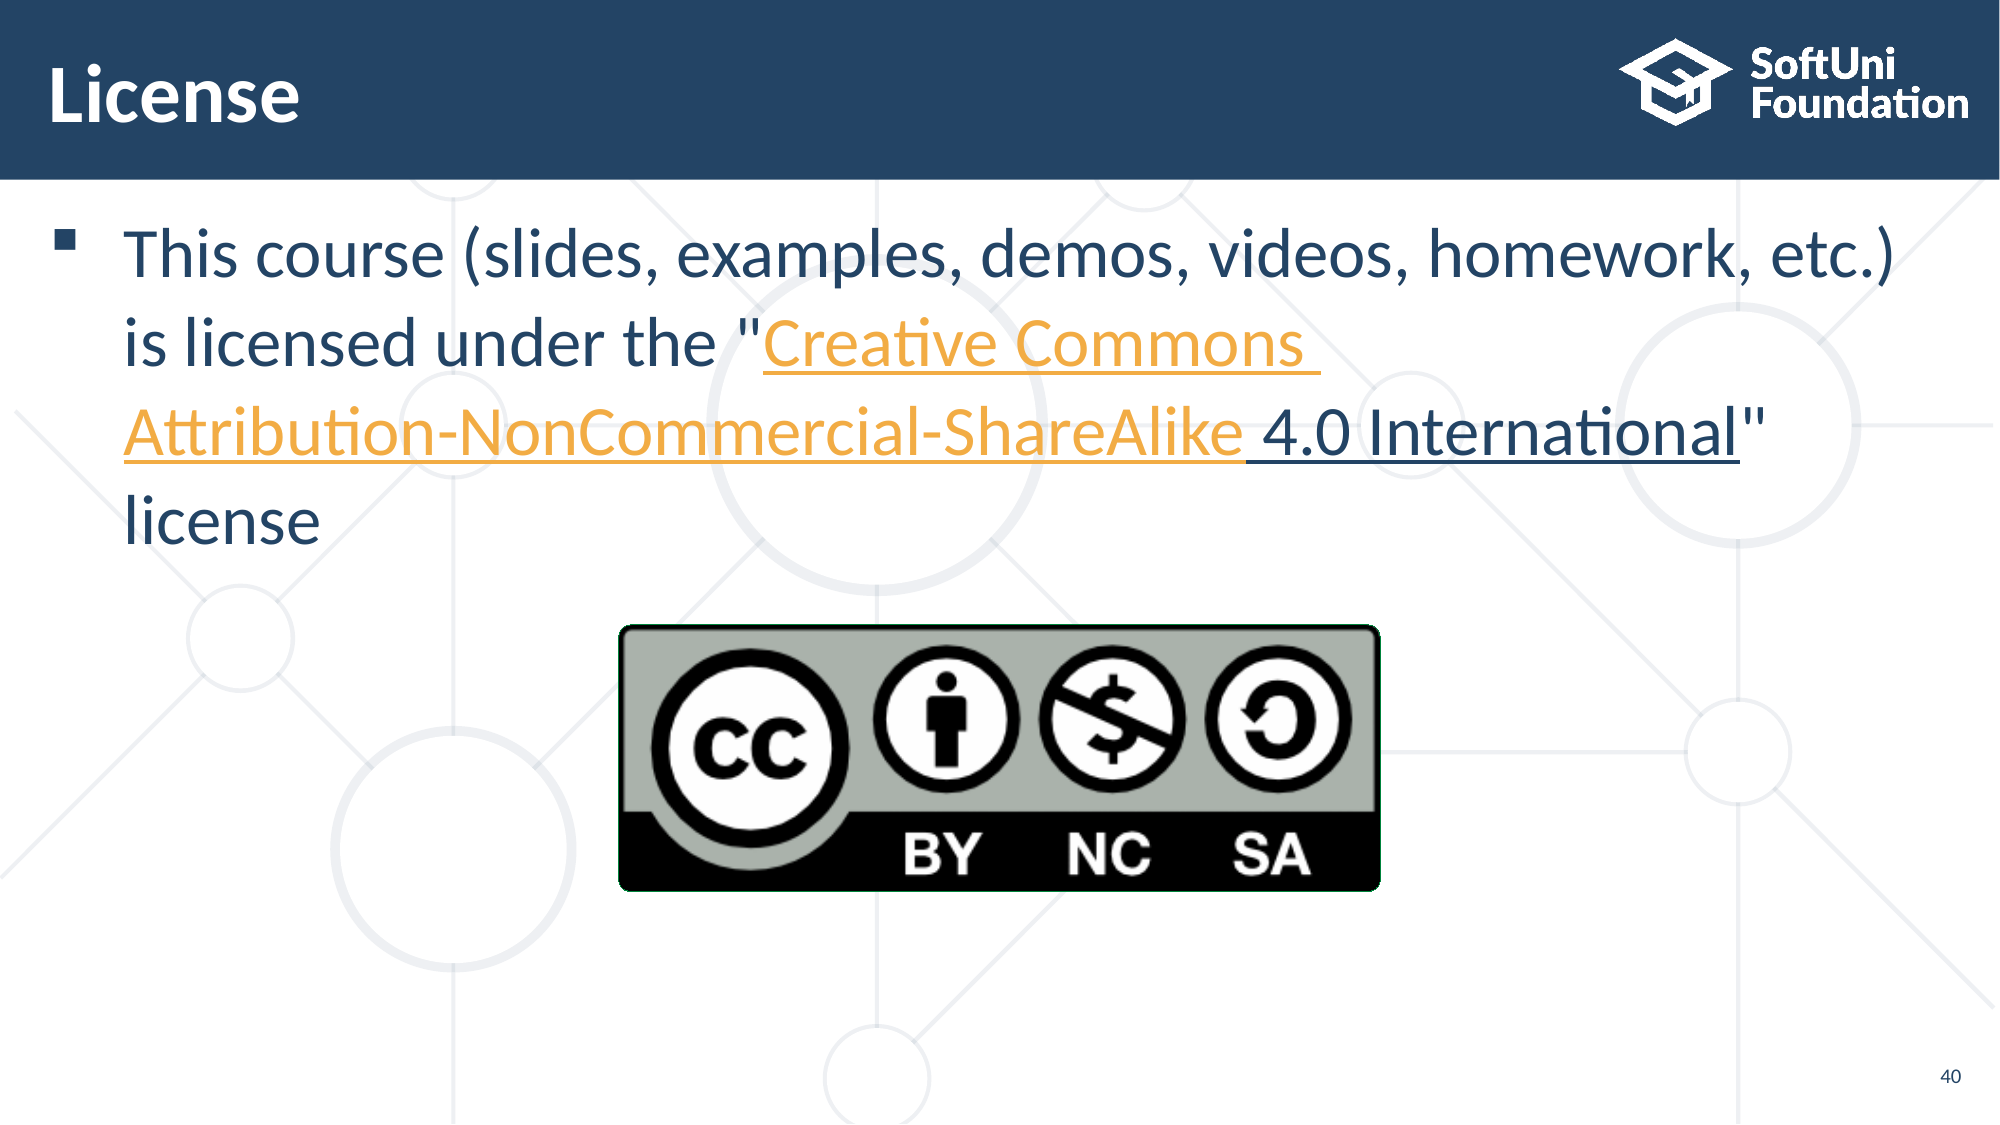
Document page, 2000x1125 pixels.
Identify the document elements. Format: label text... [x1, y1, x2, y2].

picture [1618, 38, 1968, 126]
title License [31, 16, 1591, 162]
slide_number 40 [1896, 1049, 1968, 1101]
picture [618, 624, 1381, 892]
list This course (slides, examples, demos, videos, homework, etc.) is licensed under the "Creative Commons Attribution-NonCommercial-ShareAlike 4.0 International" license [31, 196, 1970, 1050]
